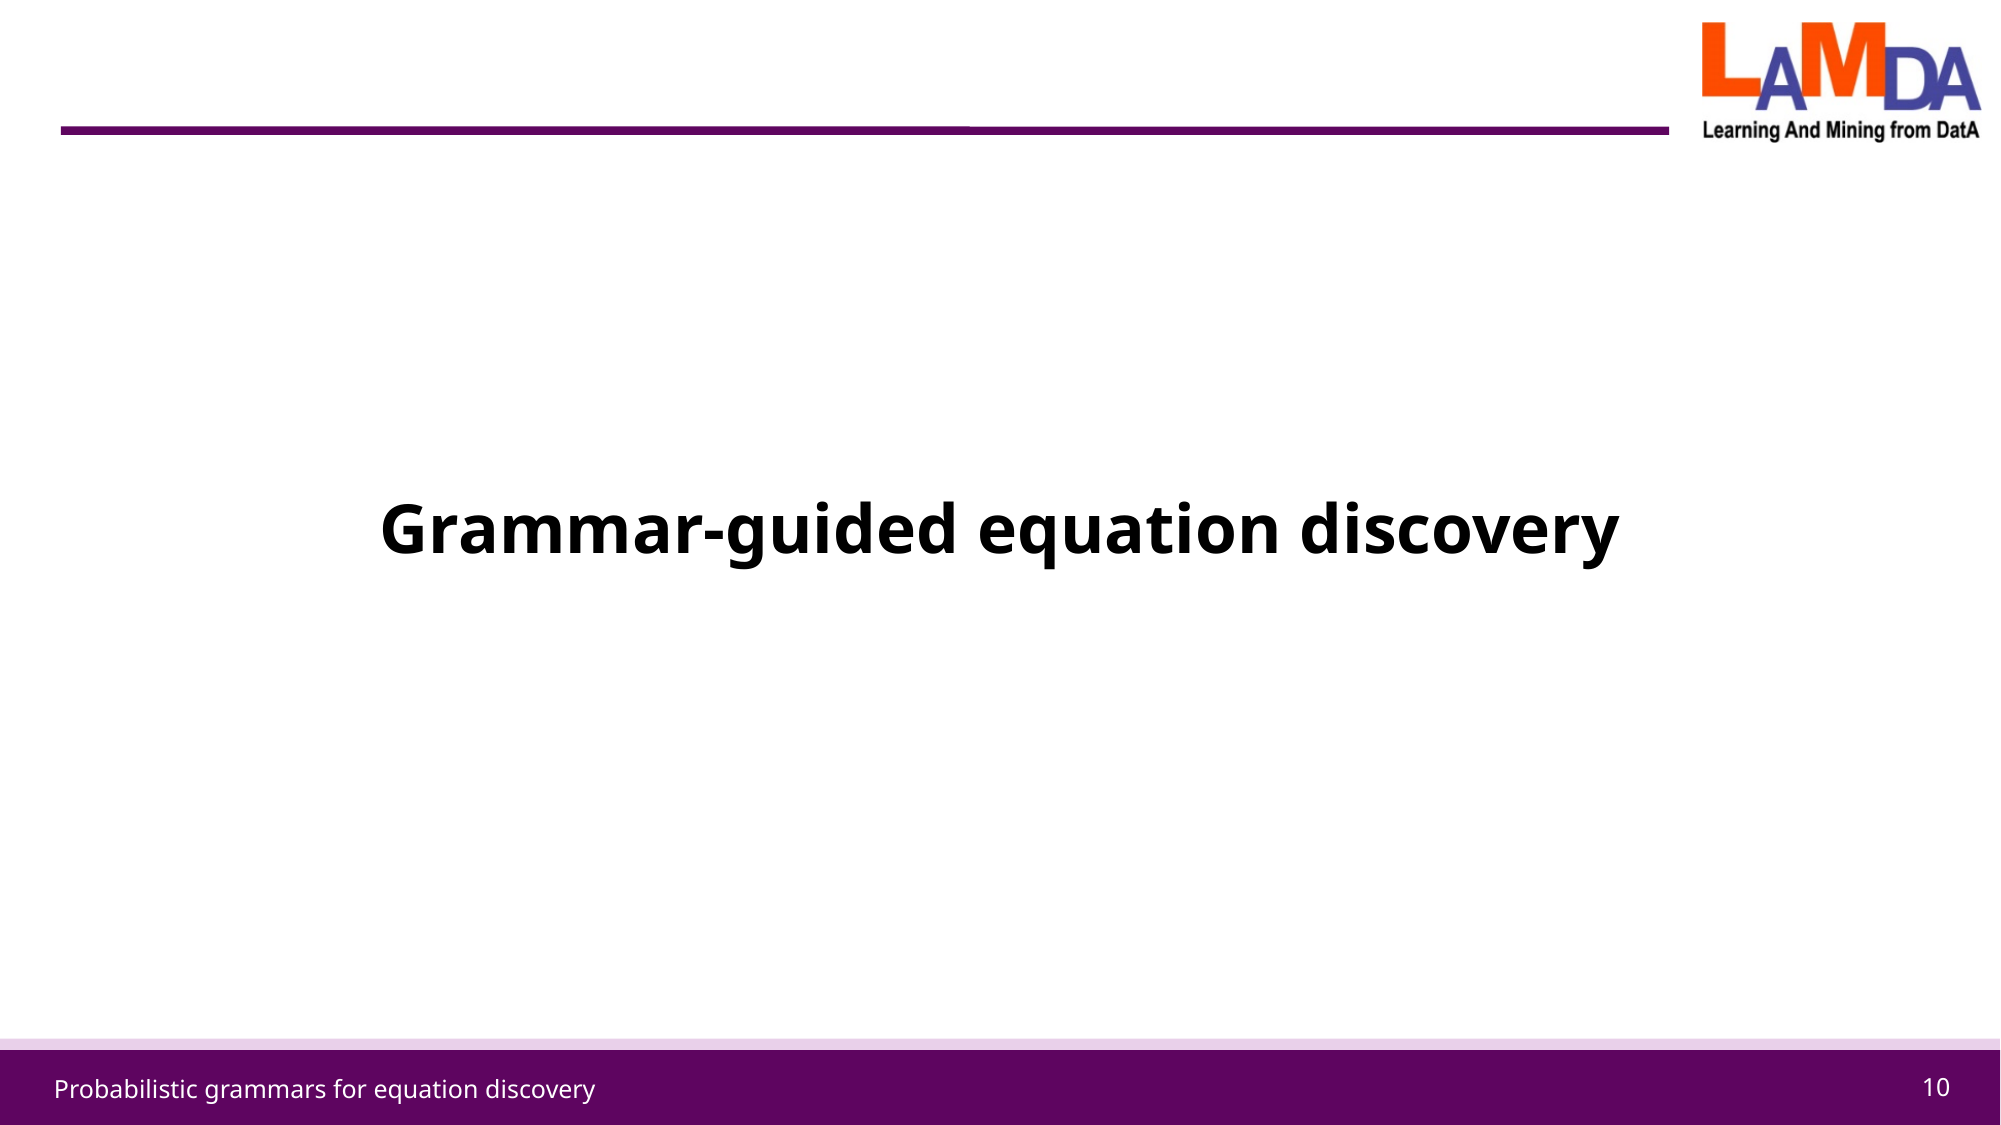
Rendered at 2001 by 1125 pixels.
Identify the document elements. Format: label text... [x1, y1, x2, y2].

picture [1702, 22, 1982, 143]
list Grammar-guided equation discovery [331, 487, 1669, 638]
